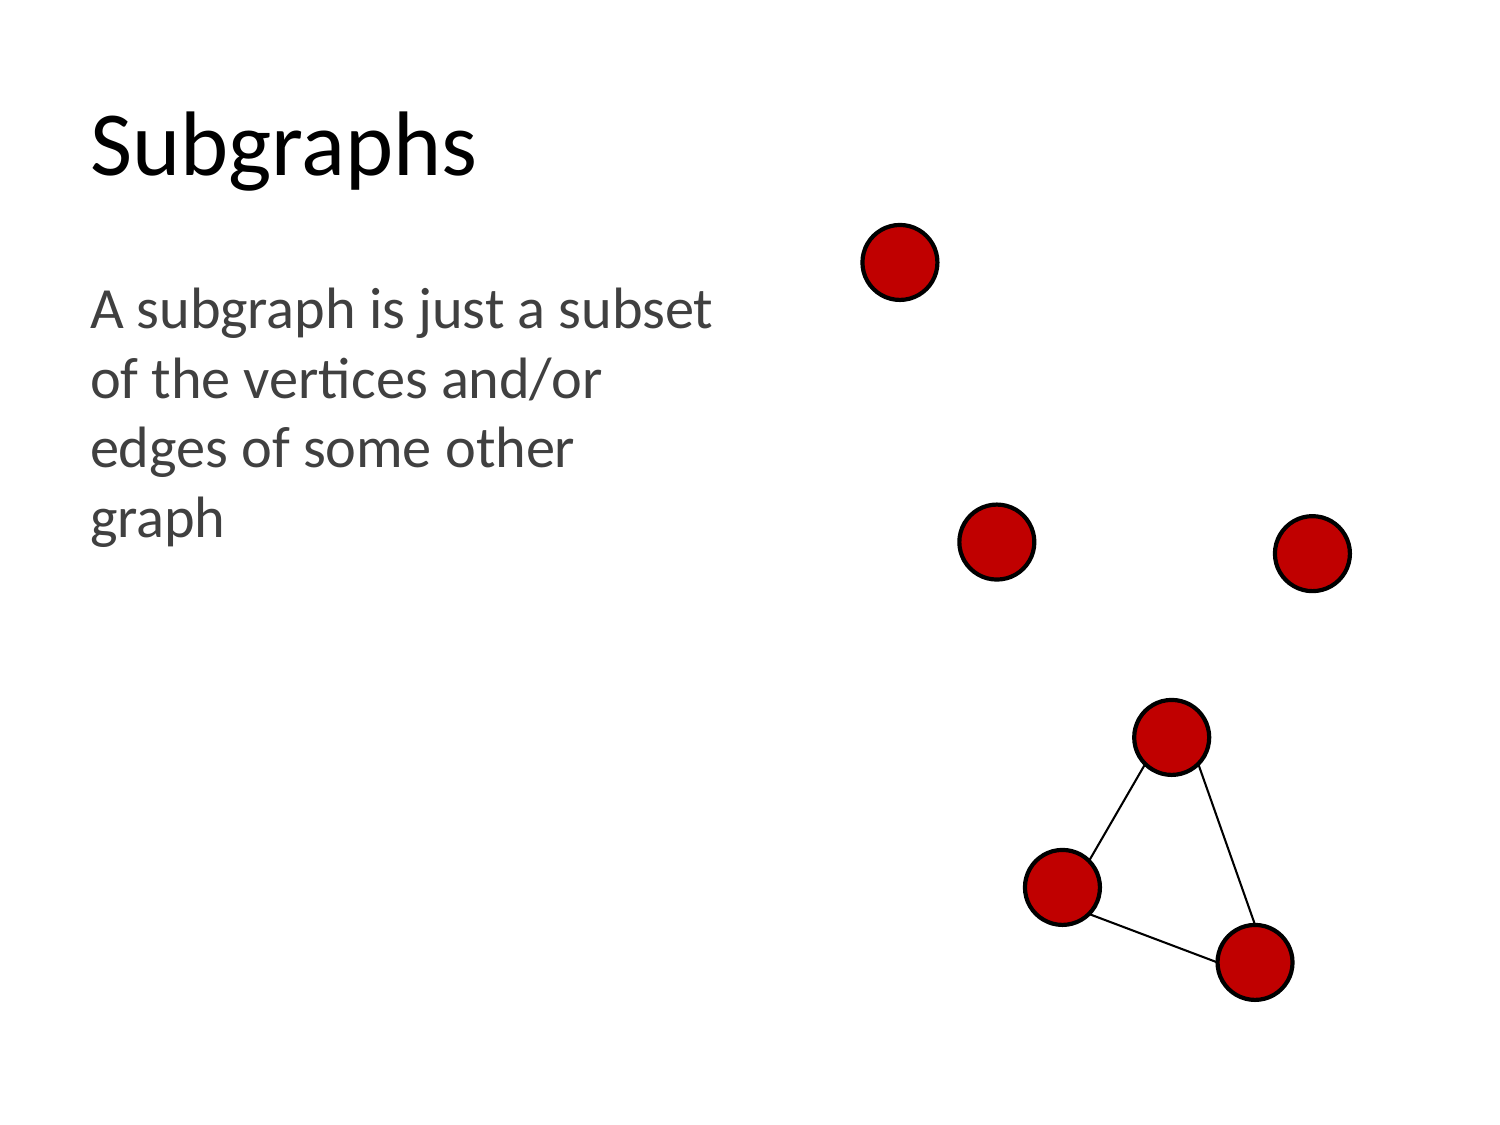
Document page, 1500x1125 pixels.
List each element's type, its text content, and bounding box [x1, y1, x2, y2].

title Subgraphs [75, 45, 1425, 233]
text_box [1272, 514, 1353, 594]
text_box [1088, 763, 1146, 862]
text_box [1216, 923, 1295, 1003]
text_box [1022, 847, 1103, 928]
list A subgraph is just a subset of the vertices and/or edges of some other graph [75, 262, 738, 1005]
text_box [1197, 763, 1256, 926]
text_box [1088, 913, 1218, 963]
text_box [860, 222, 940, 303]
text_box [1132, 697, 1212, 778]
text_box [957, 502, 1037, 582]
